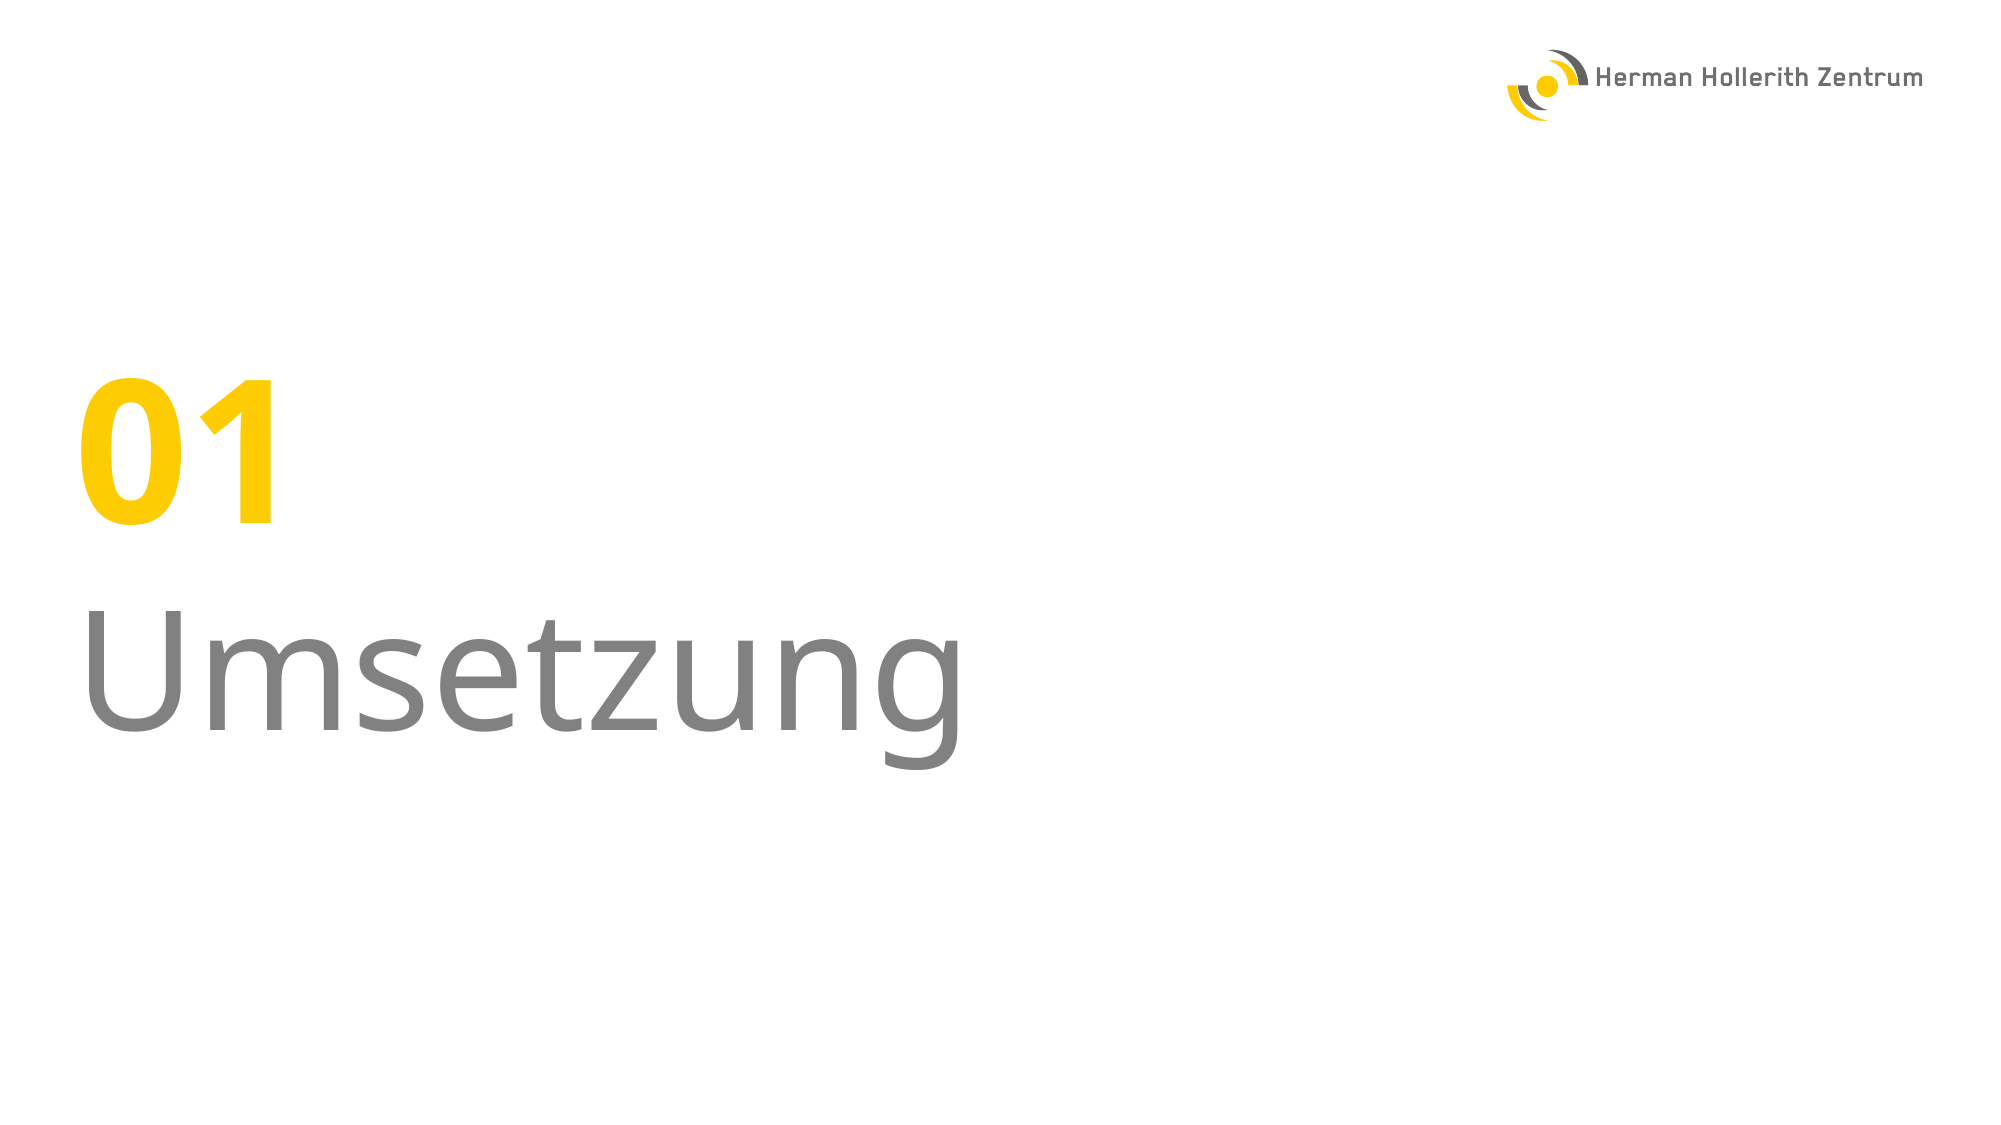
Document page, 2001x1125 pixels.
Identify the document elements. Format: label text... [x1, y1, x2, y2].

picture [1507, 49, 1926, 121]
text_box 01 Umsetzung [59, 316, 1905, 771]
